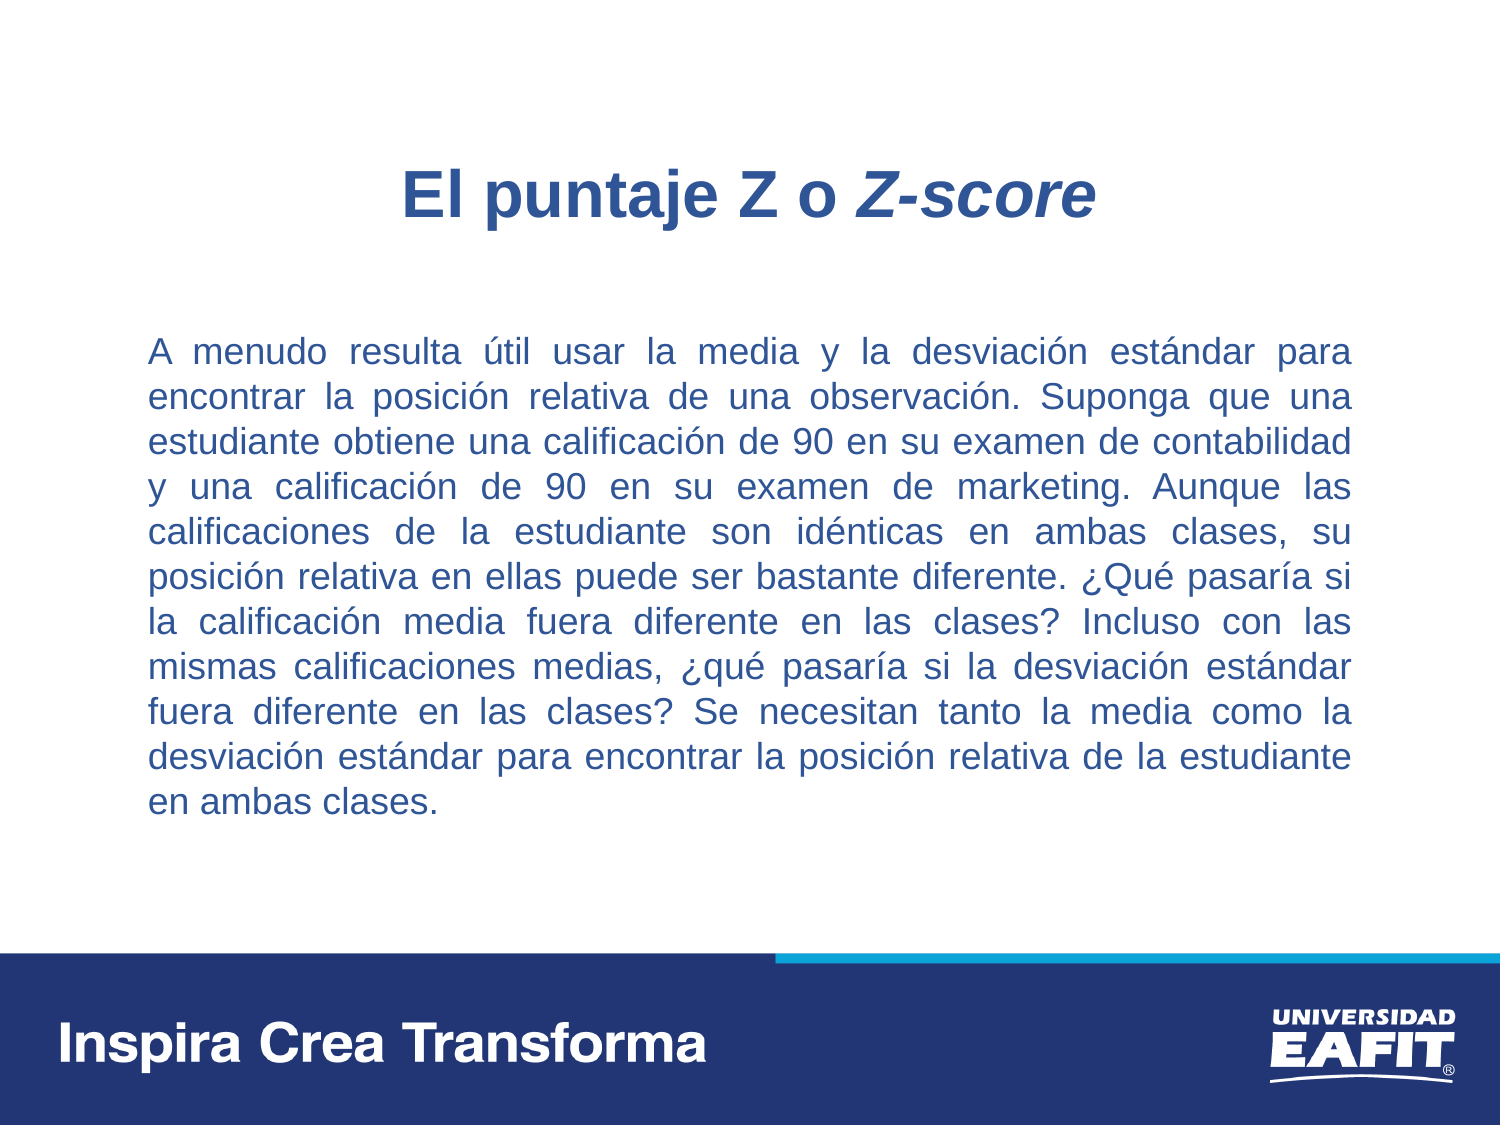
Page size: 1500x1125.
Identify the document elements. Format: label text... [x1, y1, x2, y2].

text_box A menudo resulta útil usar la media y la desviación estándar para encontrar la posición relativa de una observación. Suponga que una estudiante obtiene una calificación de 90 en su examen de contabilidad y una calificación de 90 en su examen de marketing. Aunque las calificaciones de la estudiante son idénticas en ambas clases, su posición relativa en ellas puede ser bastante diferente. ¿Qué pasaría si la calificación media fuera diferente en las clases? Incluso con las mismas calificaciones medias, ¿qué pasaría si la desviación estándar fuera diferente en las clases? Se necesitan tanto la media como la desviación estándar para encontrar la posición relativa de la estudiante en ambas clases. [133, 319, 1367, 920]
text_box El puntaje Z o Z-score [29, 143, 1471, 318]
picture [0, 0, 1500, 1125]
